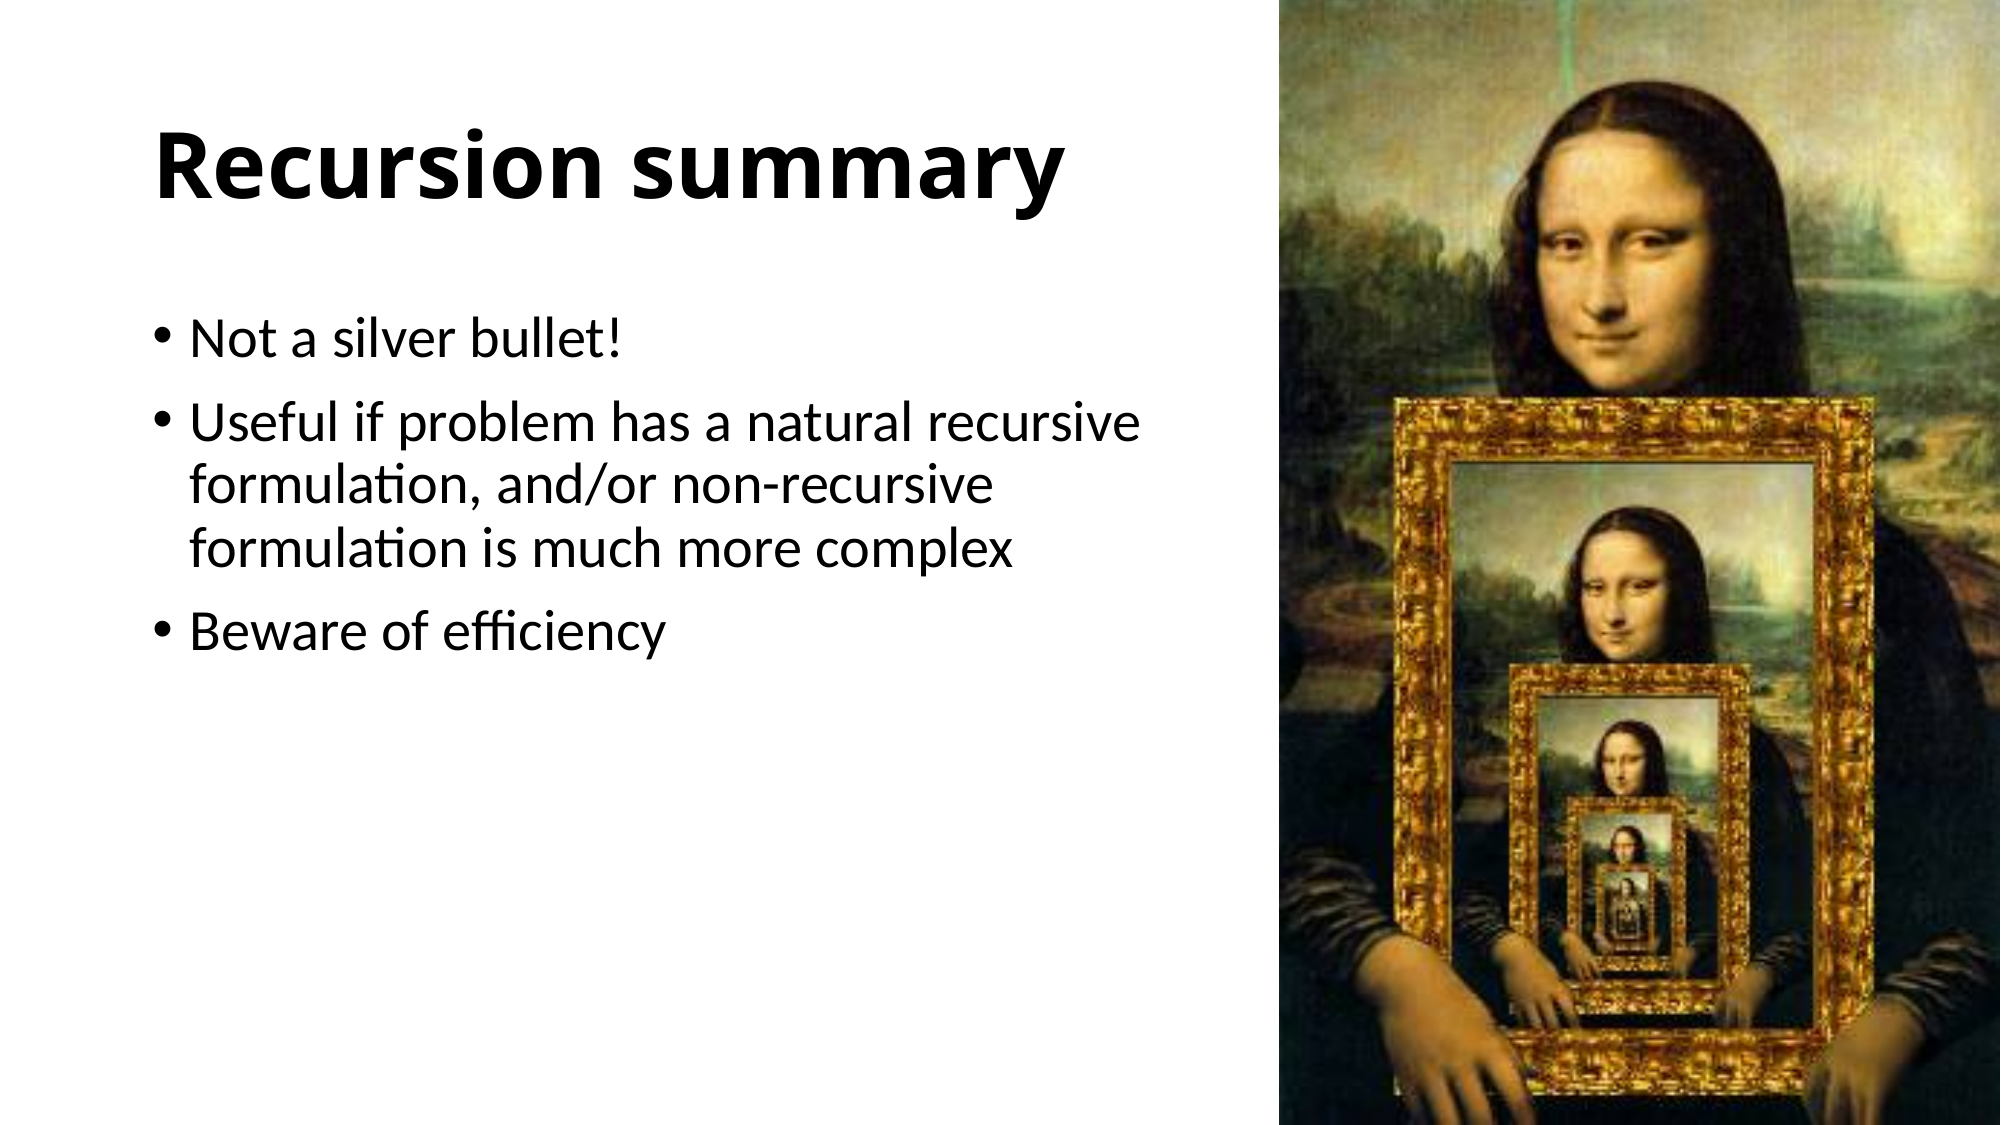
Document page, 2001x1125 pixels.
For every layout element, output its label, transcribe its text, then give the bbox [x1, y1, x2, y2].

picture [1278, 0, 2000, 1125]
title Recursion summary [137, 59, 1278, 278]
list Not a silver bullet! Useful if problem has a natural recursive formulation, and/or non-recursive formulation is much more complex Beware of efficiency [137, 299, 1232, 1014]
